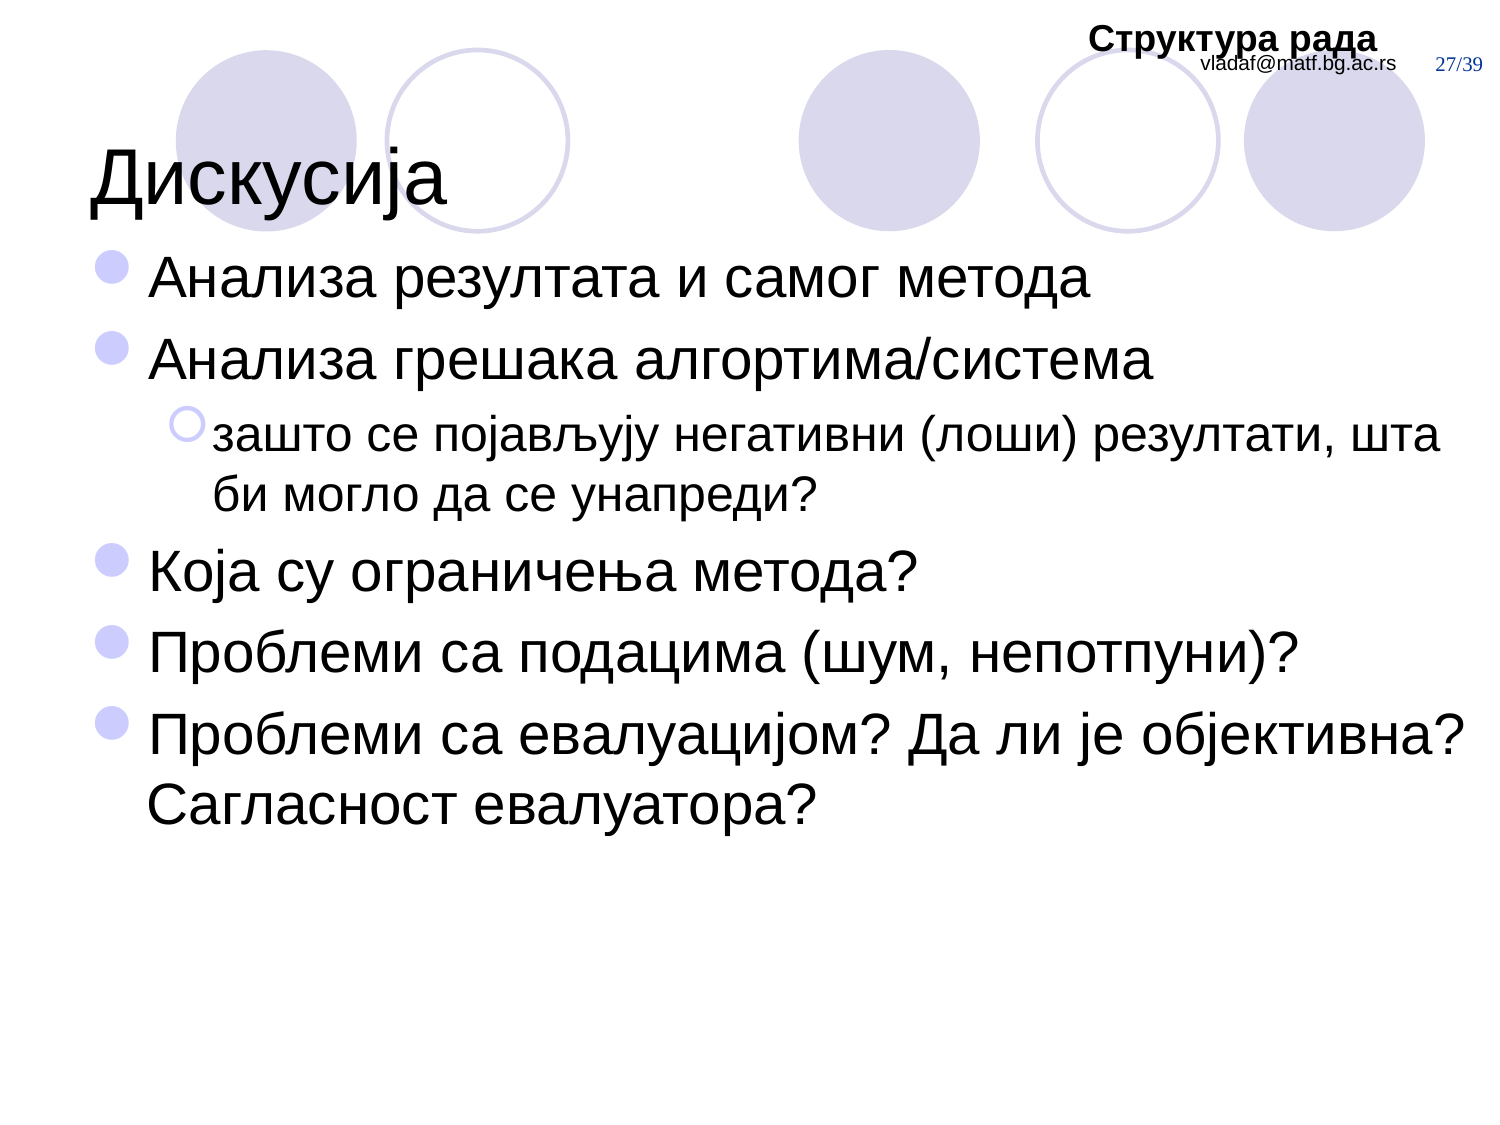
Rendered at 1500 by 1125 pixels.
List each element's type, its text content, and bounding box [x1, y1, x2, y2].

title Дискусија [75, 113, 1500, 231]
text_box Структура рада [965, 4, 1500, 68]
list Анализа резултата и самог метода Анализа грешака алгортима/система зашто се појављују негативни (лоши) резултати, шта би могло да се унапреди? Која су ограничења метода? Проблеми са подацима (шум, непотпуни)? Проблеми са евалуацијом? Да ли је објективна? Сагласност евалуатора? [75, 231, 1500, 1094]
